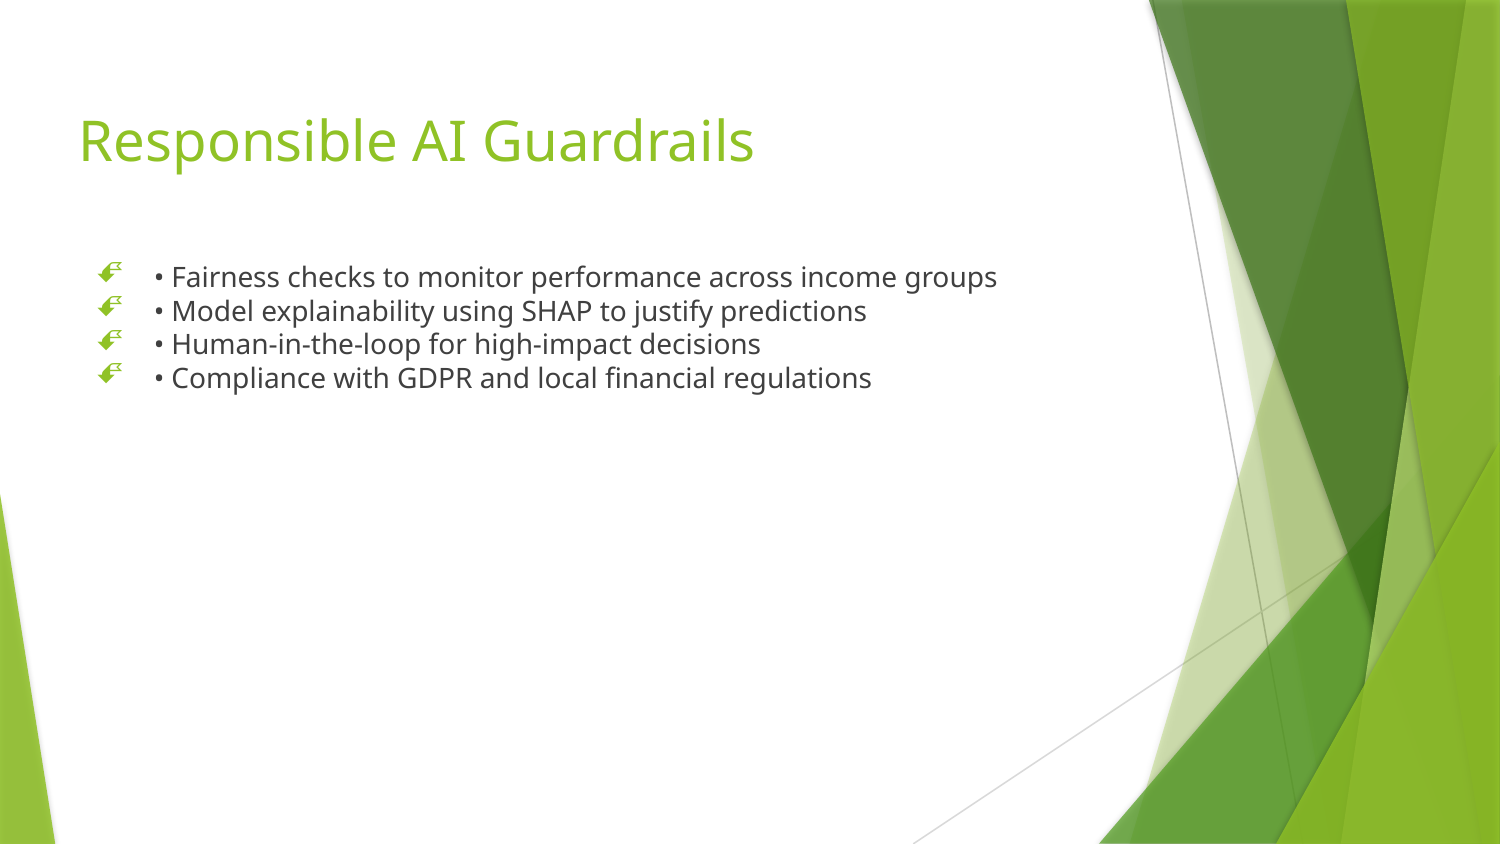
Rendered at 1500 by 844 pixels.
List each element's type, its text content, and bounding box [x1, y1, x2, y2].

title Responsible AI Guardrails [63, 75, 1437, 188]
list • Fairness checks to monitor performance across income groups • Model explainability using SHAP to justify predictions • Human-in-the-loop for high-impact decisions • Compliance with GDPR and local financial regulations [63, 244, 1437, 750]
